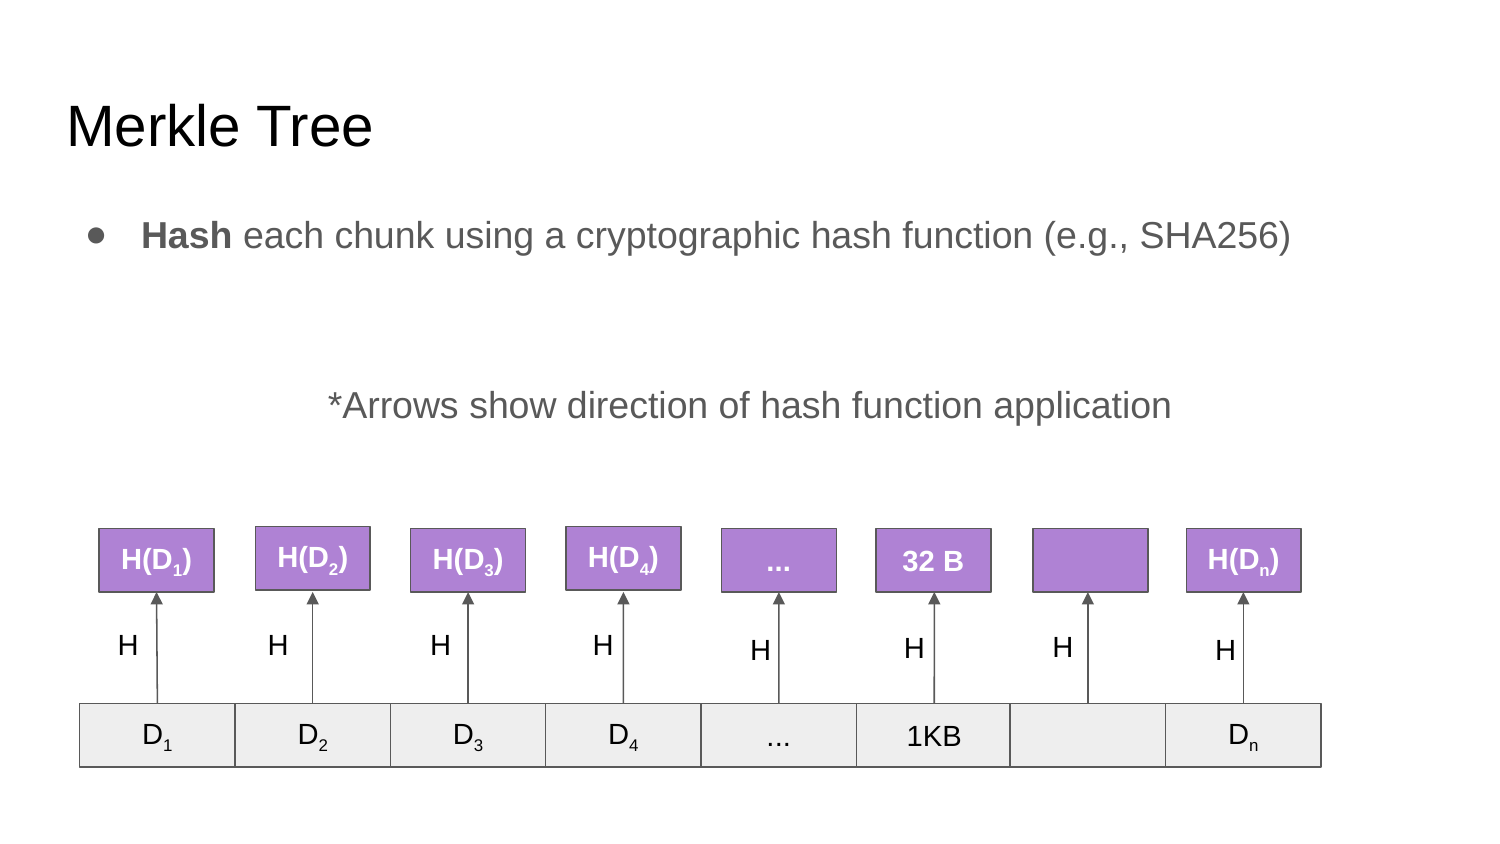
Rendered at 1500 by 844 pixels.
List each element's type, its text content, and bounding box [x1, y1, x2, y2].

text_box H [888, 614, 929, 678]
text_box D4 [545, 703, 700, 767]
text_box 32 B [876, 528, 991, 592]
text_box H(D1) [99, 528, 214, 592]
text_box [1032, 528, 1148, 592]
text_box ... [721, 528, 837, 592]
text_box D1 [79, 703, 234, 767]
title Merkle Tree [51, 72, 1449, 167]
text_box D2 [234, 703, 390, 767]
text_box D3 [390, 703, 545, 767]
text_box H [252, 611, 301, 675]
text_box ... [700, 703, 856, 767]
text_box H [577, 611, 619, 675]
list Hash each chunk using a cryptographic hash function (e.g., SHA256) *Arrows show direction of hash function application [51, 189, 1449, 750]
text_box H(Dn) [1186, 528, 1302, 592]
text_box H [735, 615, 774, 680]
text_box H [415, 611, 463, 675]
text_box 1KB [856, 703, 1010, 767]
text_box H(D4) [566, 526, 681, 591]
text_box H [102, 611, 151, 675]
text_box [1010, 703, 1165, 767]
text_box H(D3) [410, 528, 526, 592]
text_box Dn [1165, 703, 1322, 767]
text_box H(D2) [255, 526, 371, 591]
text_box H [1200, 615, 1239, 680]
text_box H [1037, 613, 1083, 677]
